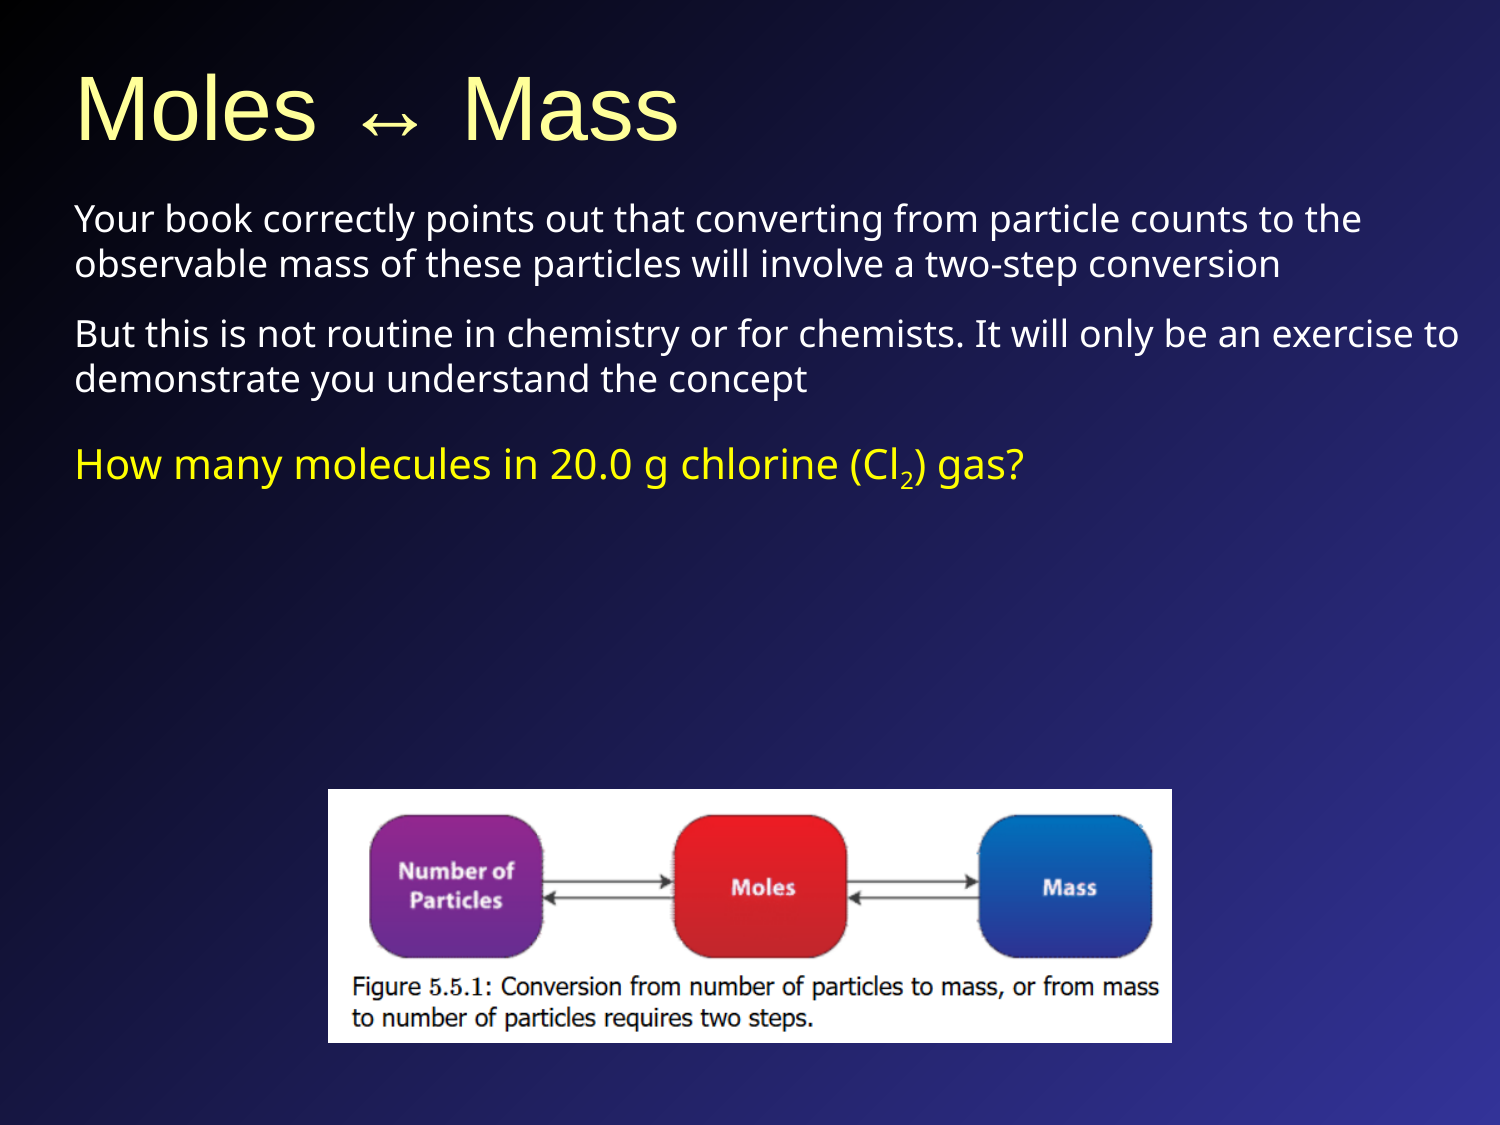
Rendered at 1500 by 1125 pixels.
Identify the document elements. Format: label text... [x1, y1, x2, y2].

picture [327, 788, 1172, 1044]
title Moles ↔ Mass [58, 40, 1441, 167]
